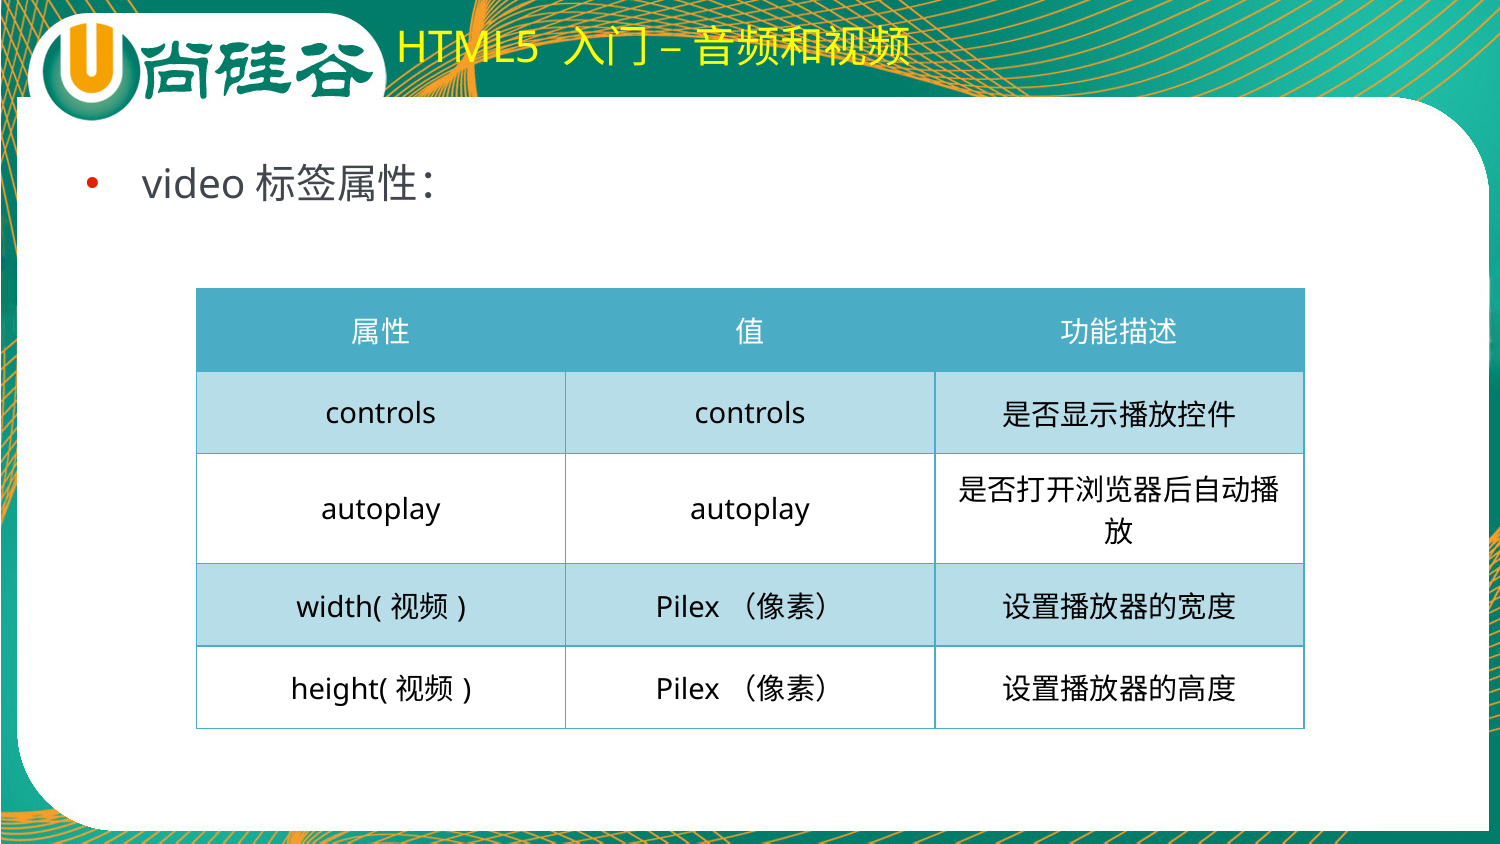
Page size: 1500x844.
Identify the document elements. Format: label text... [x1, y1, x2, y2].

table_cell height(视频) [197, 647, 565, 728]
table_cell autoplay [197, 454, 565, 563]
table_cell controls [566, 372, 934, 453]
table_cell controls [197, 372, 565, 453]
table_cell Pilex（像素） [566, 564, 934, 645]
table_cell 是否打开浏览器后自动播放 [936, 454, 1303, 563]
table_header 值 [566, 289, 934, 370]
table_cell 是否显示播放控件 [936, 372, 1303, 453]
table_cell width(视频) [197, 564, 565, 645]
title HTML5 入门 – 音频和视频 [133, 8, 1174, 82]
table_cell 设置播放器的高度 [936, 647, 1303, 728]
table_cell autoplay [566, 454, 934, 563]
table_cell Pilex（像素） [566, 647, 934, 728]
list video标签属性： [70, 135, 1430, 788]
picture [0, 0, 1500, 844]
table_header 功能描述 [936, 289, 1303, 370]
table_header 属性 [197, 289, 565, 370]
table_cell 设置播放器的宽度 [936, 564, 1303, 645]
